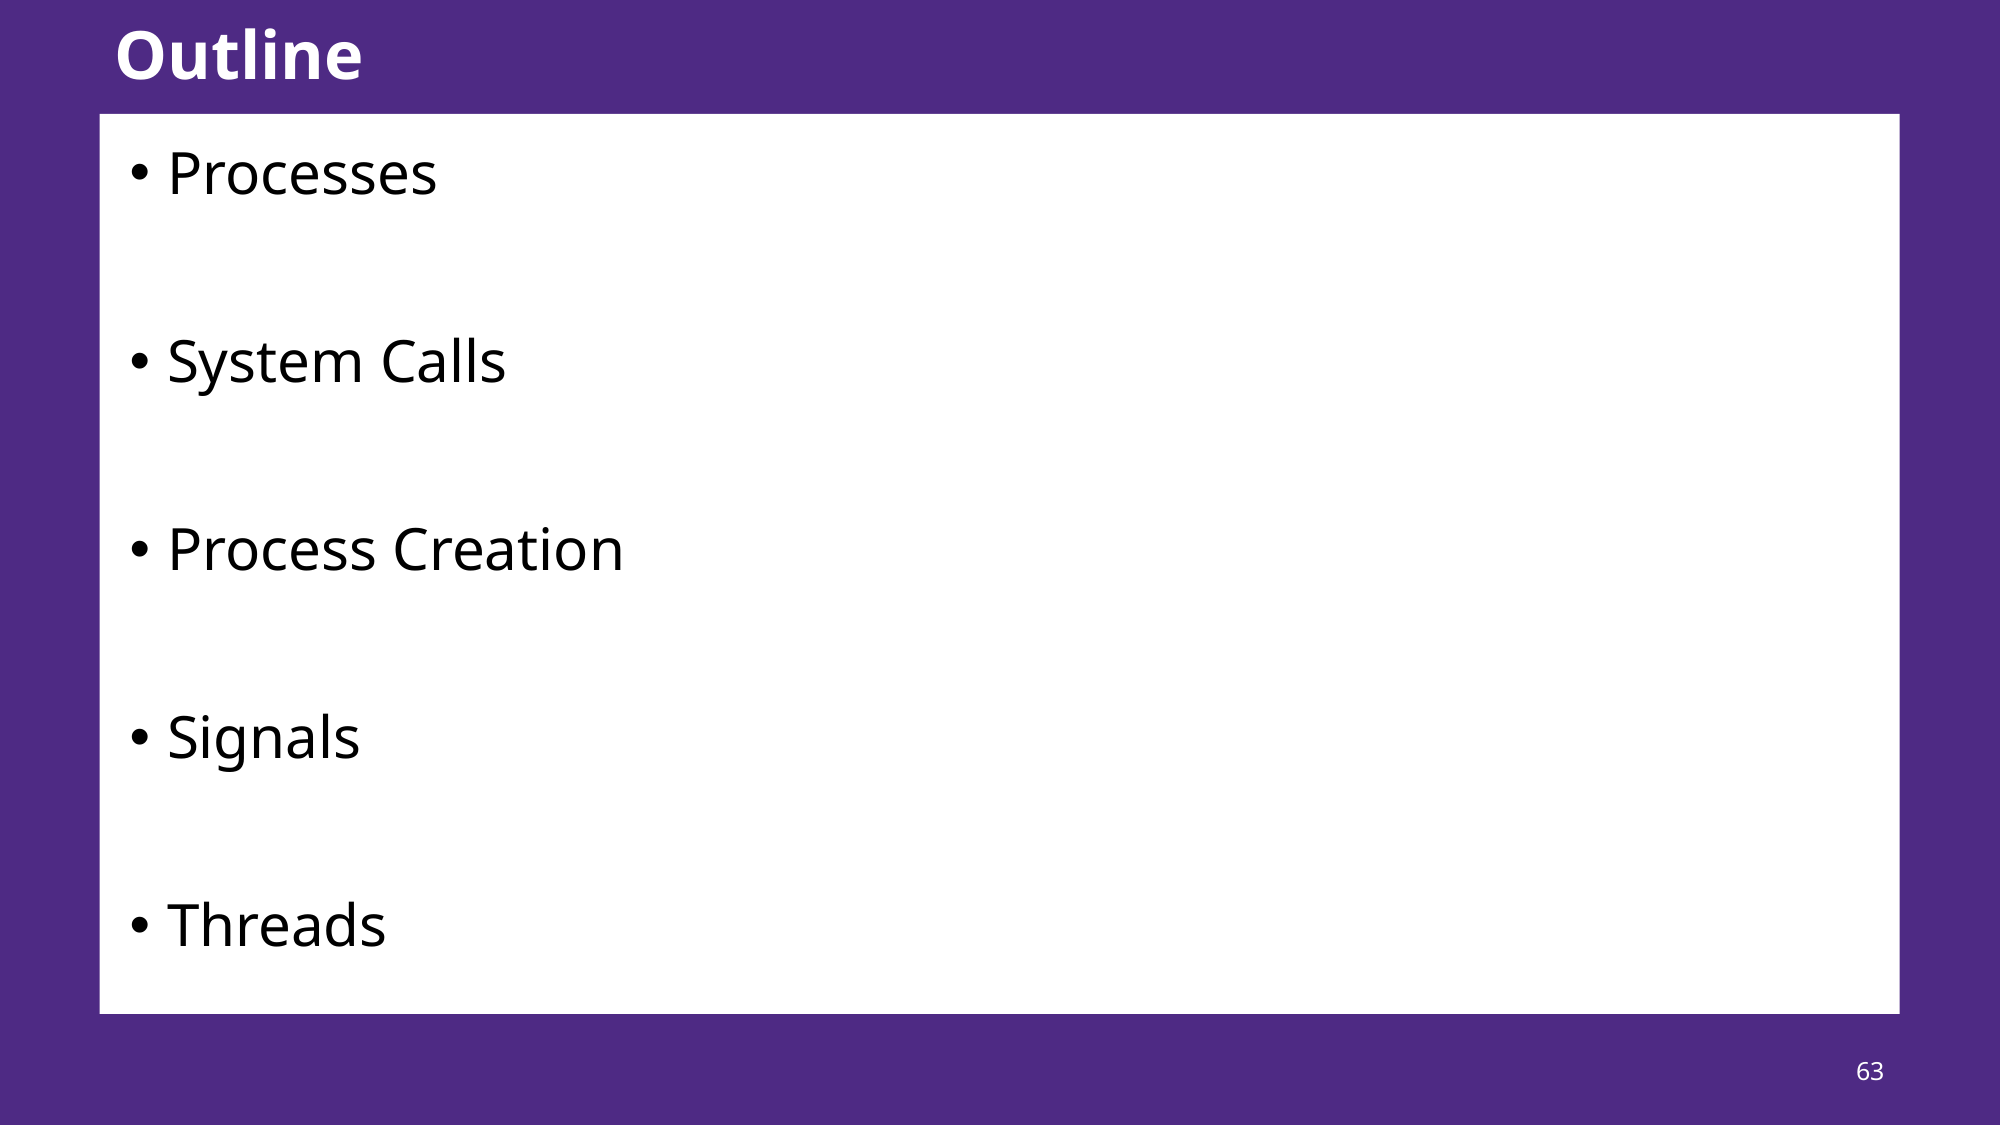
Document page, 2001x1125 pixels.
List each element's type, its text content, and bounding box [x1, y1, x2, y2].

slide_number 63 [1749, 1042, 1900, 1103]
title Outline [99, 1, 1900, 114]
list Processes System Calls Process Creation Signals Threads [99, 114, 1900, 1014]
